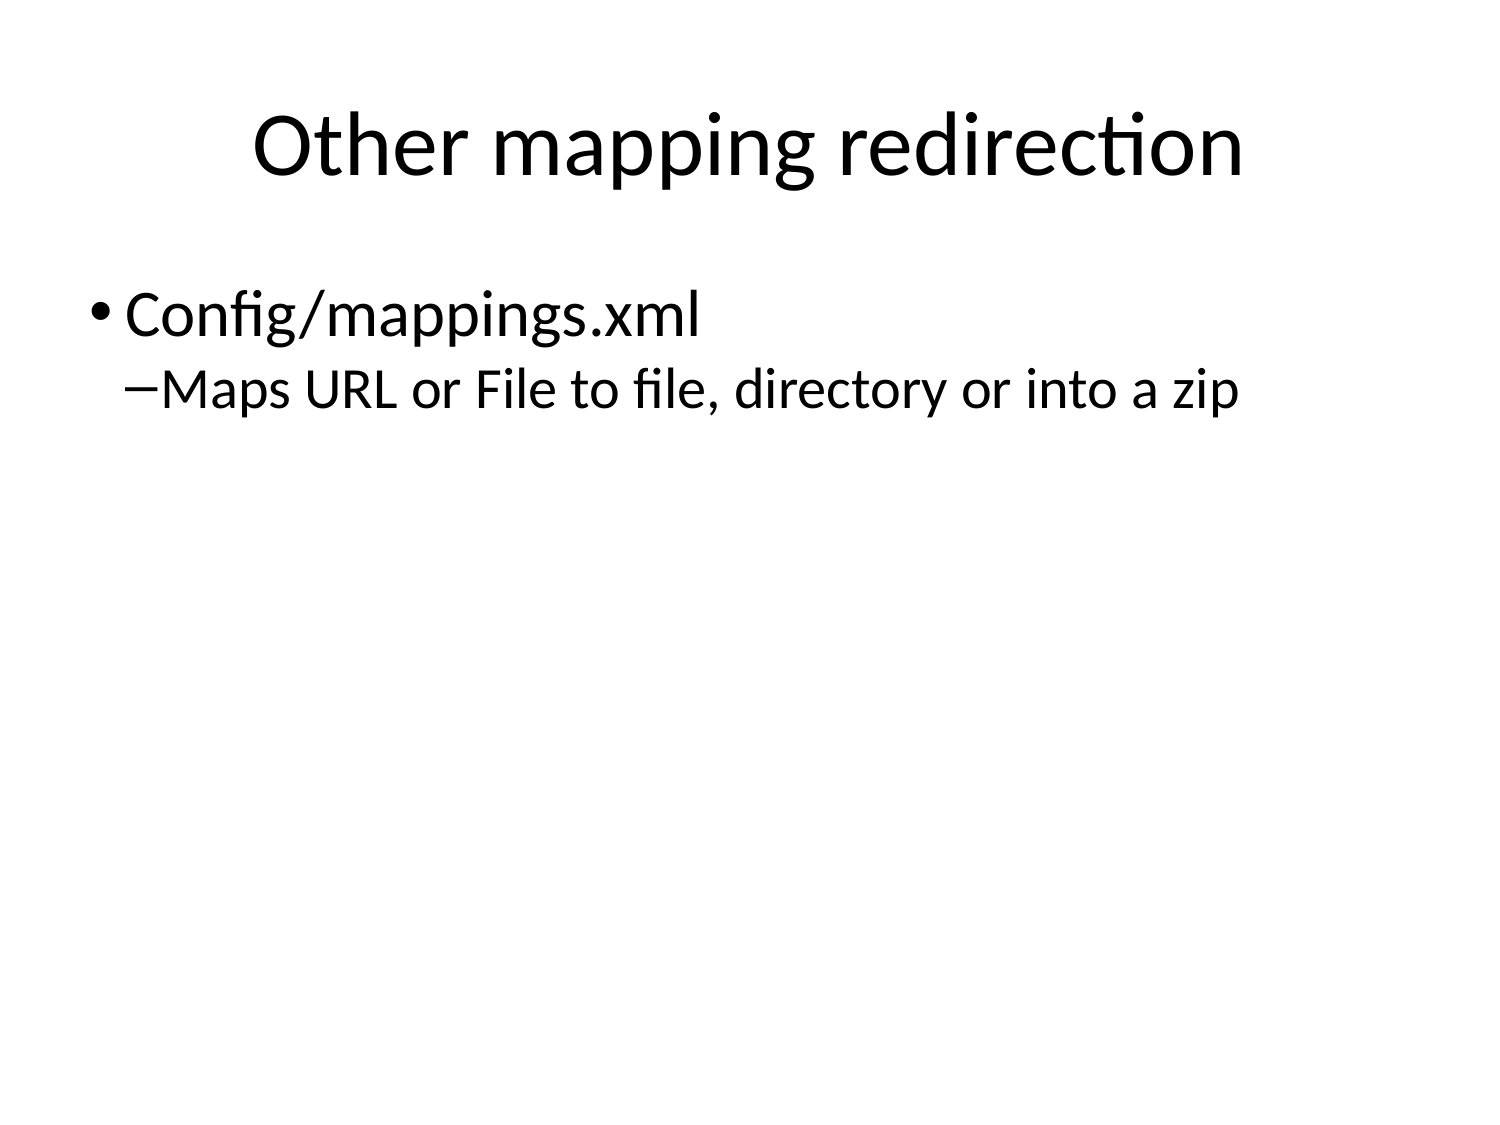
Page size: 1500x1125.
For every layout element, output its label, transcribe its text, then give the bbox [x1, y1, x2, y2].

text_box Config/mappings.xml Maps URL or File to file, directory or into a zip [75, 262, 1425, 1005]
text_box Other mapping redirection [75, 45, 1425, 233]
